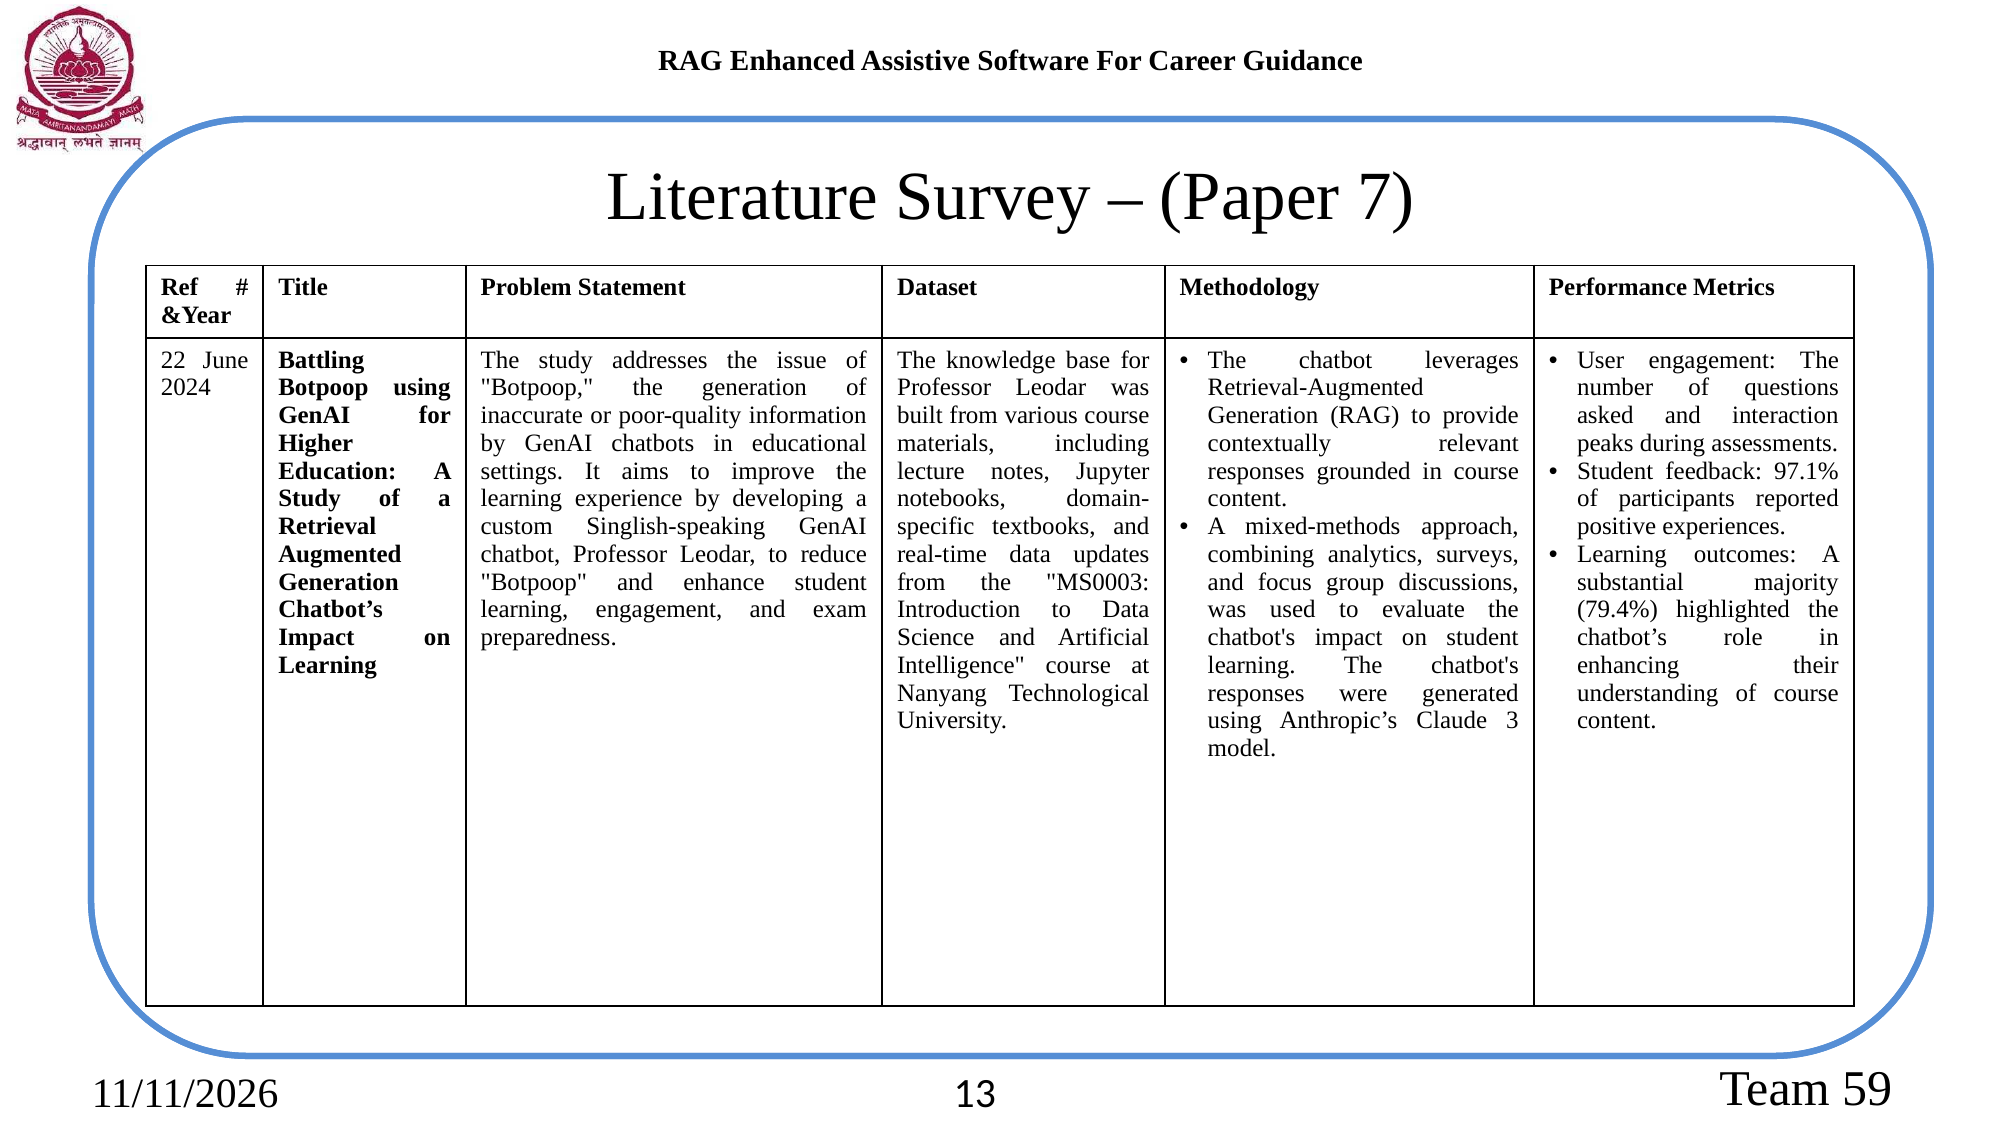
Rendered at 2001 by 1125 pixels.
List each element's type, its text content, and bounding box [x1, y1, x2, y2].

slide_number 13 [561, 1060, 1011, 1121]
table_header Title [264, 266, 465, 337]
text_box [1585, 1055, 1952, 1116]
text_box [90, 118, 1932, 1057]
text_box Literature Survey – (Paper 7) [219, 152, 1803, 243]
table_cell 22 June 2024 [147, 339, 262, 1005]
text_box RAG Enhanced Assistive Software For Career Guidance [368, 28, 1654, 117]
table_header Dataset [883, 266, 1164, 337]
table_header Problem Statement [467, 266, 881, 337]
table_cell The knowledge base for Professor Leodar was built from various course materials, including lecture notes, Jupyter notebooks, domain-specific textbooks, and real-time data updates from the "MS0003: Introduction to Data Science and Artificial Intelligence" course at Nanyang Technological University. [883, 339, 1164, 1005]
table_cell Battling Botpoop using GenAI for Higher Education: A Study of a Retrieval Augmented Generation Chatbot’s Impact on Learning [264, 339, 465, 1005]
table_header Ref # &Year [147, 266, 262, 337]
text_box [76, 1060, 527, 1121]
picture [5, 4, 160, 155]
table_cell User engagement: The number of questions asked and interaction peaks during assessments. Student feedback: 97.1% of participants reported positive experiences. Learning outcomes: A substantial majority (79.4%) highlighted the chatbot’s role in enhancing their understanding of course content. [1535, 339, 1853, 1005]
table_header Methodology [1166, 266, 1533, 337]
table_cell The chatbot leverages Retrieval-Augmented Generation (RAG) to provide contextually relevant responses grounded in course content. A mixed-methods approach, combining analytics, surveys, and focus group discussions, was used to evaluate the chatbot's impact on student learning. The chatbot's responses were generated using Anthropic’s Claude 3 model. [1166, 339, 1533, 1005]
table_header Performance Metrics [1535, 266, 1853, 337]
table_cell The study addresses the issue of "Botpoop," the generation of inaccurate or poor-quality information by GenAI chatbots in educational settings. It aims to improve the learning experience by developing a custom Singlish-speaking GenAI chatbot, Professor Leodar, to reduce "Botpoop" and enhance student learning, engagement, and exam preparedness. [467, 339, 881, 1005]
